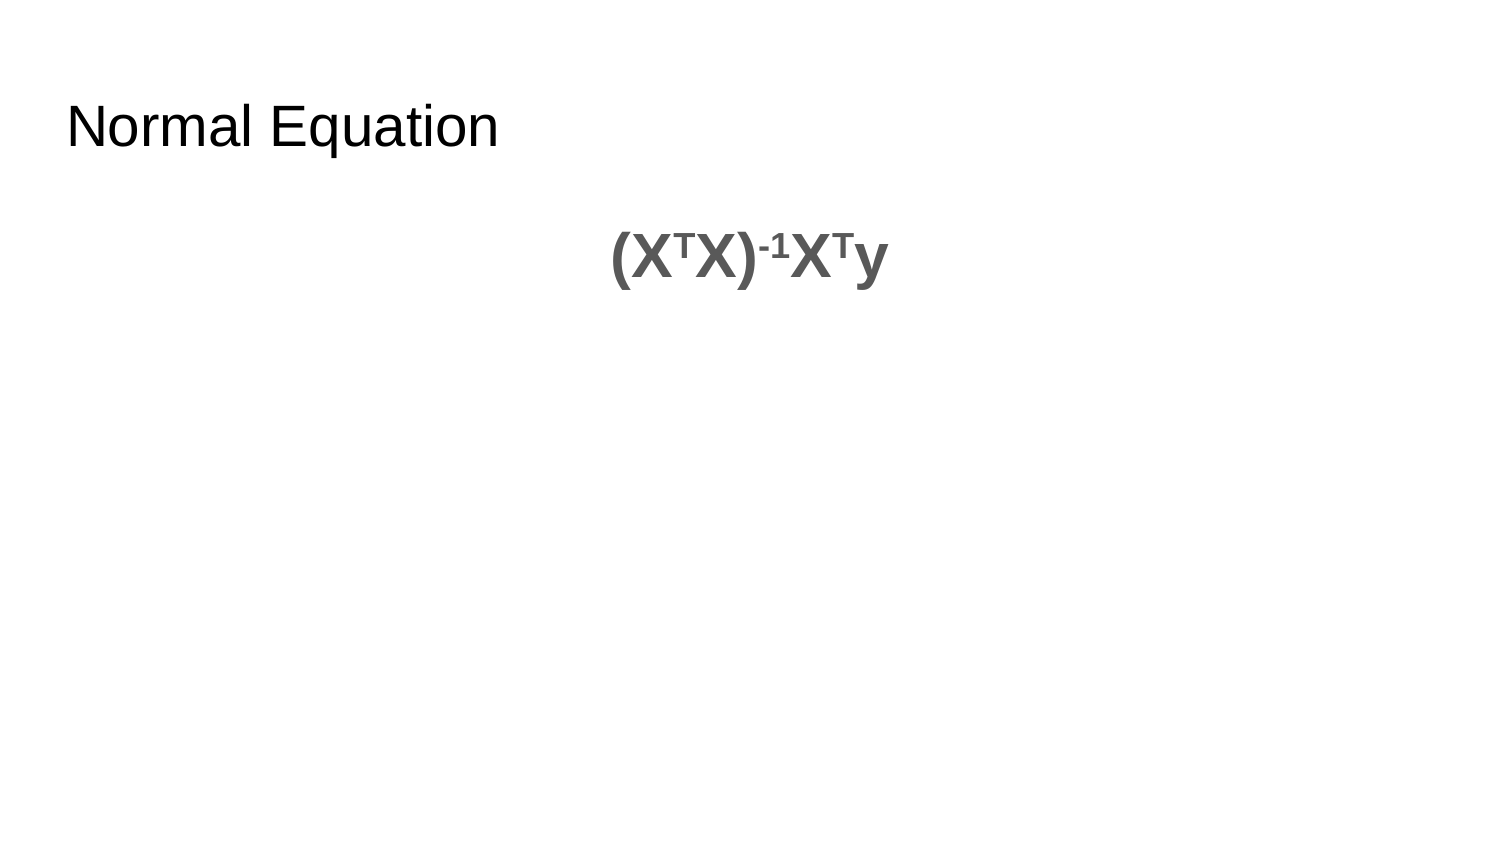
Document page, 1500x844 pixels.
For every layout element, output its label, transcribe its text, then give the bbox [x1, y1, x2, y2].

list (XTX)-1XTy [51, 189, 1449, 750]
title Normal Equation [51, 72, 1449, 167]
